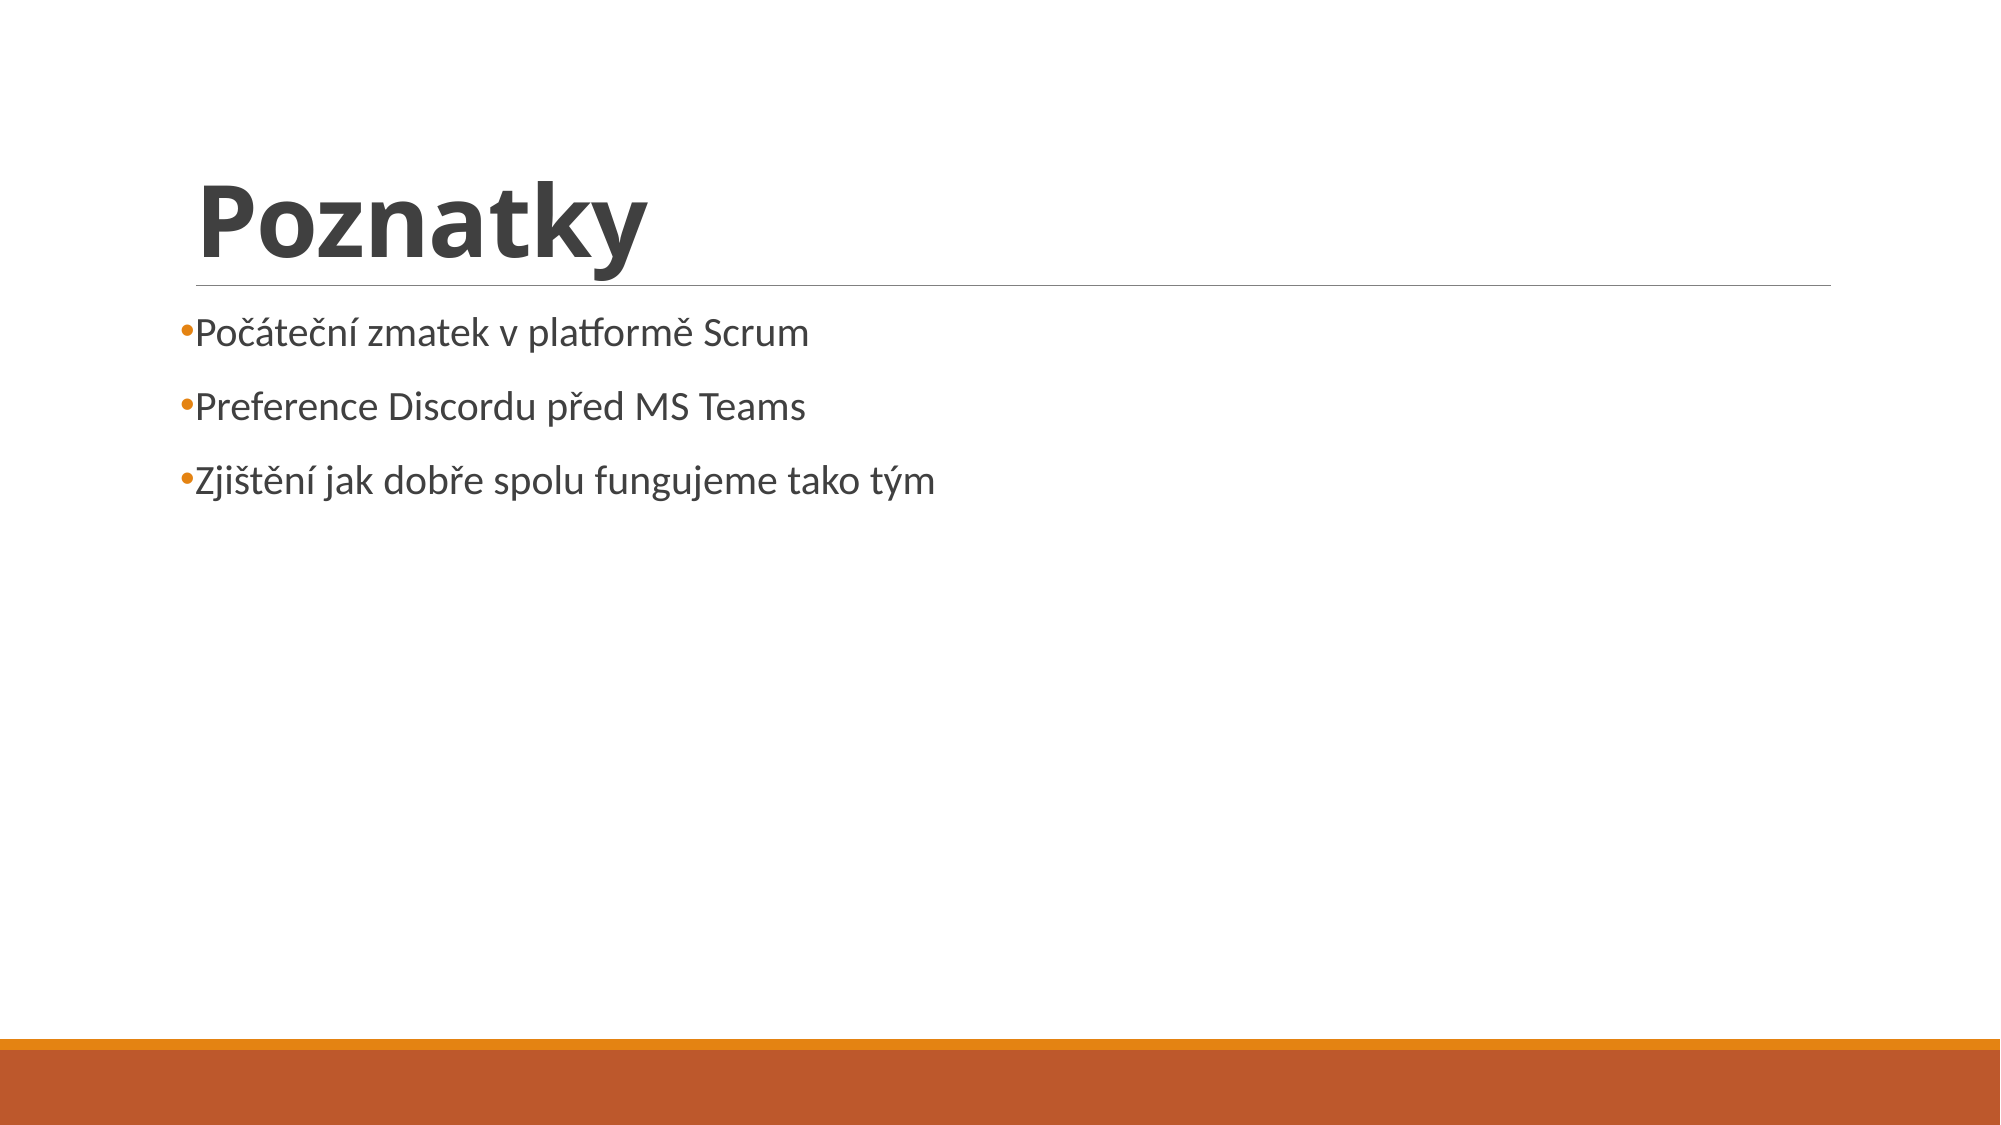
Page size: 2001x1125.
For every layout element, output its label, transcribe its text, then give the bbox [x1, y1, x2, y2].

title Poznatky [180, 47, 1830, 285]
list Počáteční zmatek v platformě Scrum Preference Discordu před MS Teams Zjištění jak dobře spolu fungujeme tako tým [180, 302, 1830, 963]
